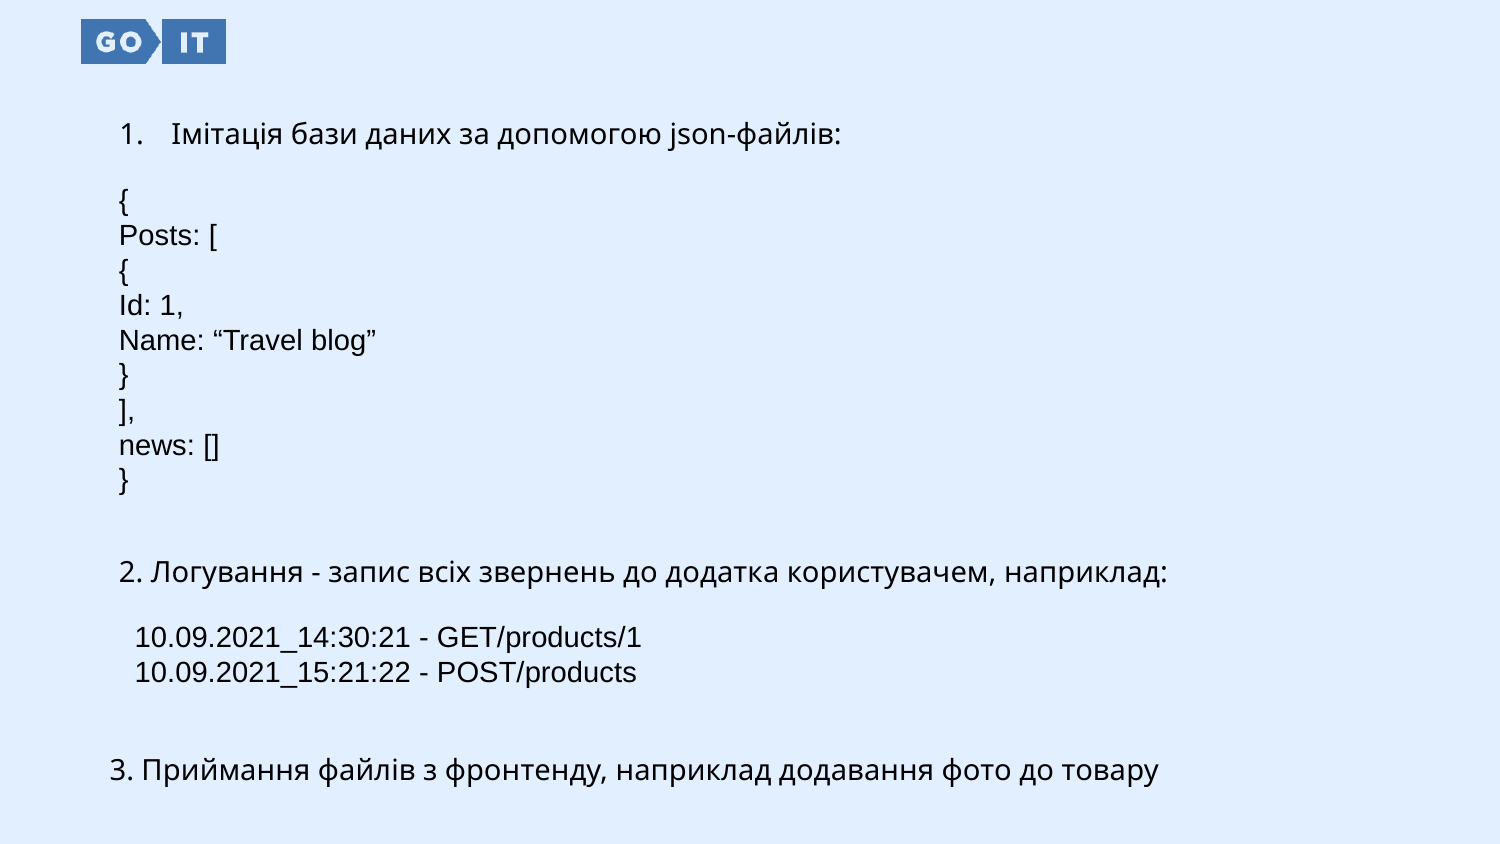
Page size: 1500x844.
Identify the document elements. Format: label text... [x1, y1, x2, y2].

text_box 2. Логування - запис всіх звернень до додатка користувачем, наприклад: [103, 537, 1347, 603]
text_box { Posts: [ { Id: 1, Name: “Travel blog” } ], news: [] } [103, 166, 1117, 511]
text_box 3. Приймання файлів з фронтенду, наприклад додавання фото до товару [94, 736, 1345, 802]
text_box 10.09.2021_14:30:21 - GET/products/1 10.09.2021_15:21:22 - POST/products [119, 603, 1132, 704]
text_box Імітація бази даних за допомогою json-файлів: [81, 100, 1094, 166]
picture [81, 19, 226, 65]
